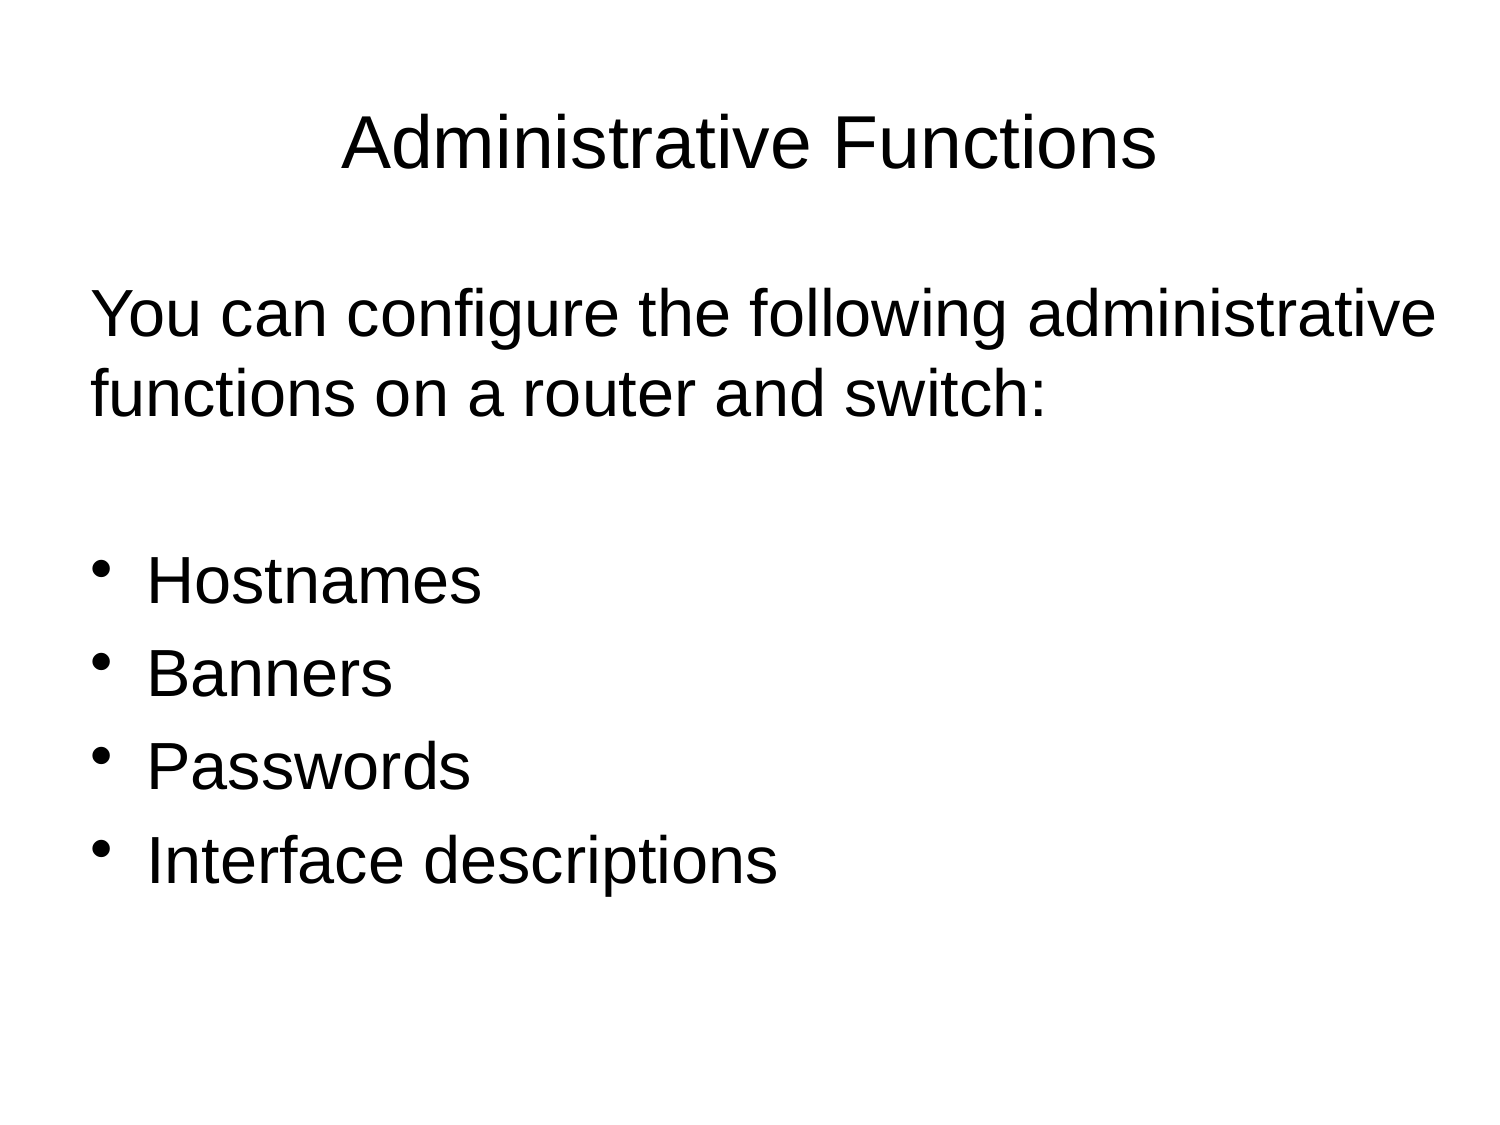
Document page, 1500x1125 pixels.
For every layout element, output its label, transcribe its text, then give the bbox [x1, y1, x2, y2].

title Administrative Functions [75, 45, 1425, 233]
list You can configure the following administrative functions on a router and switch: Hostnames Banners Passwords Interface descriptions [75, 262, 1463, 1005]
